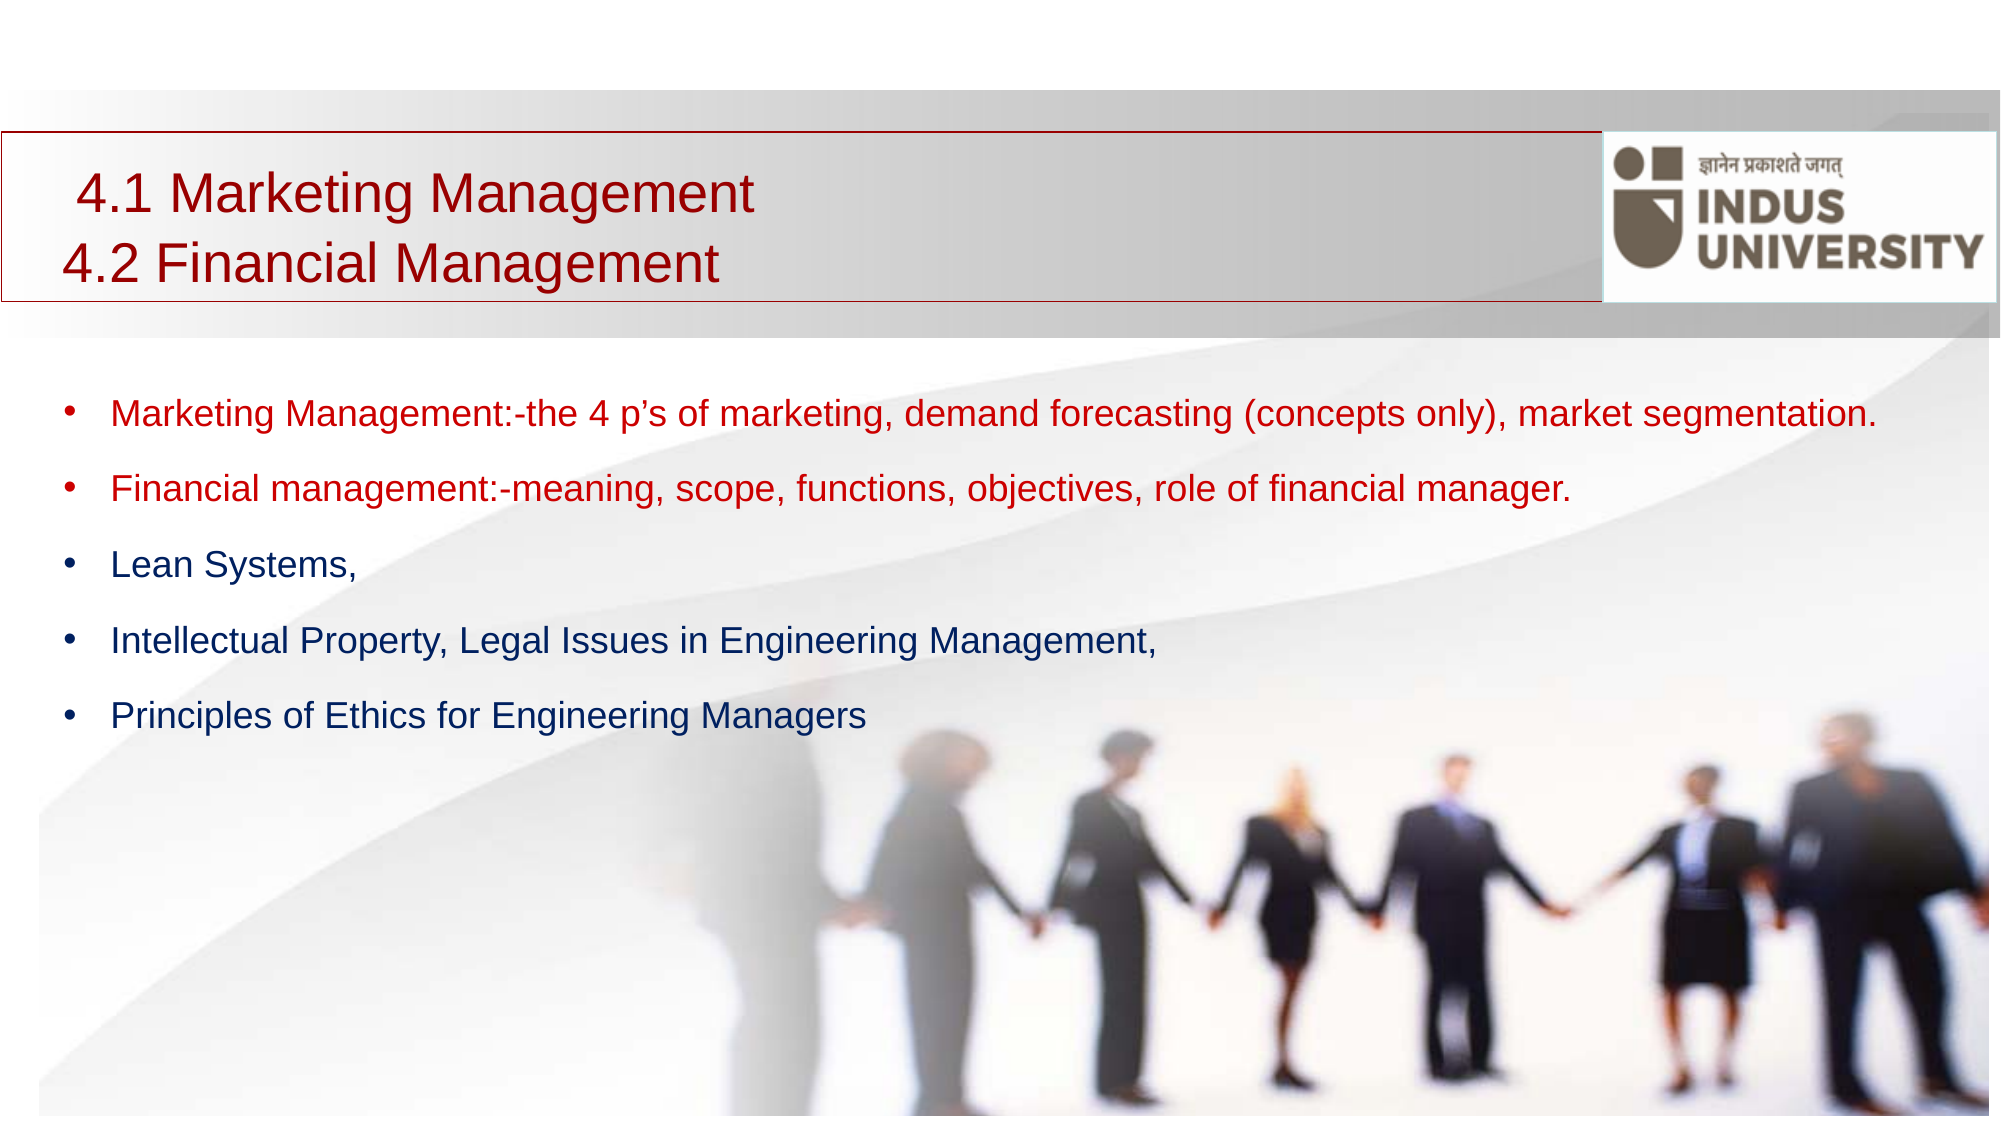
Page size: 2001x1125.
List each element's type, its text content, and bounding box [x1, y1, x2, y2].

subtitle Marketing Management:-the 4 p’s of marketing, demand forecasting (concepts only), market segmentation. Financial management:-meaning, scope, functions, objectives, role of financial manager. Lean Systems, Intellectual Property, Legal Issues in Engineering Management, Principles of Ethics for Engineering Managers [48, 315, 1949, 809]
picture [1603, 132, 1996, 302]
title 4.1 Marketing Management 4.2 Financial Management [1, 131, 1602, 302]
picture [39, 338, 1989, 1116]
